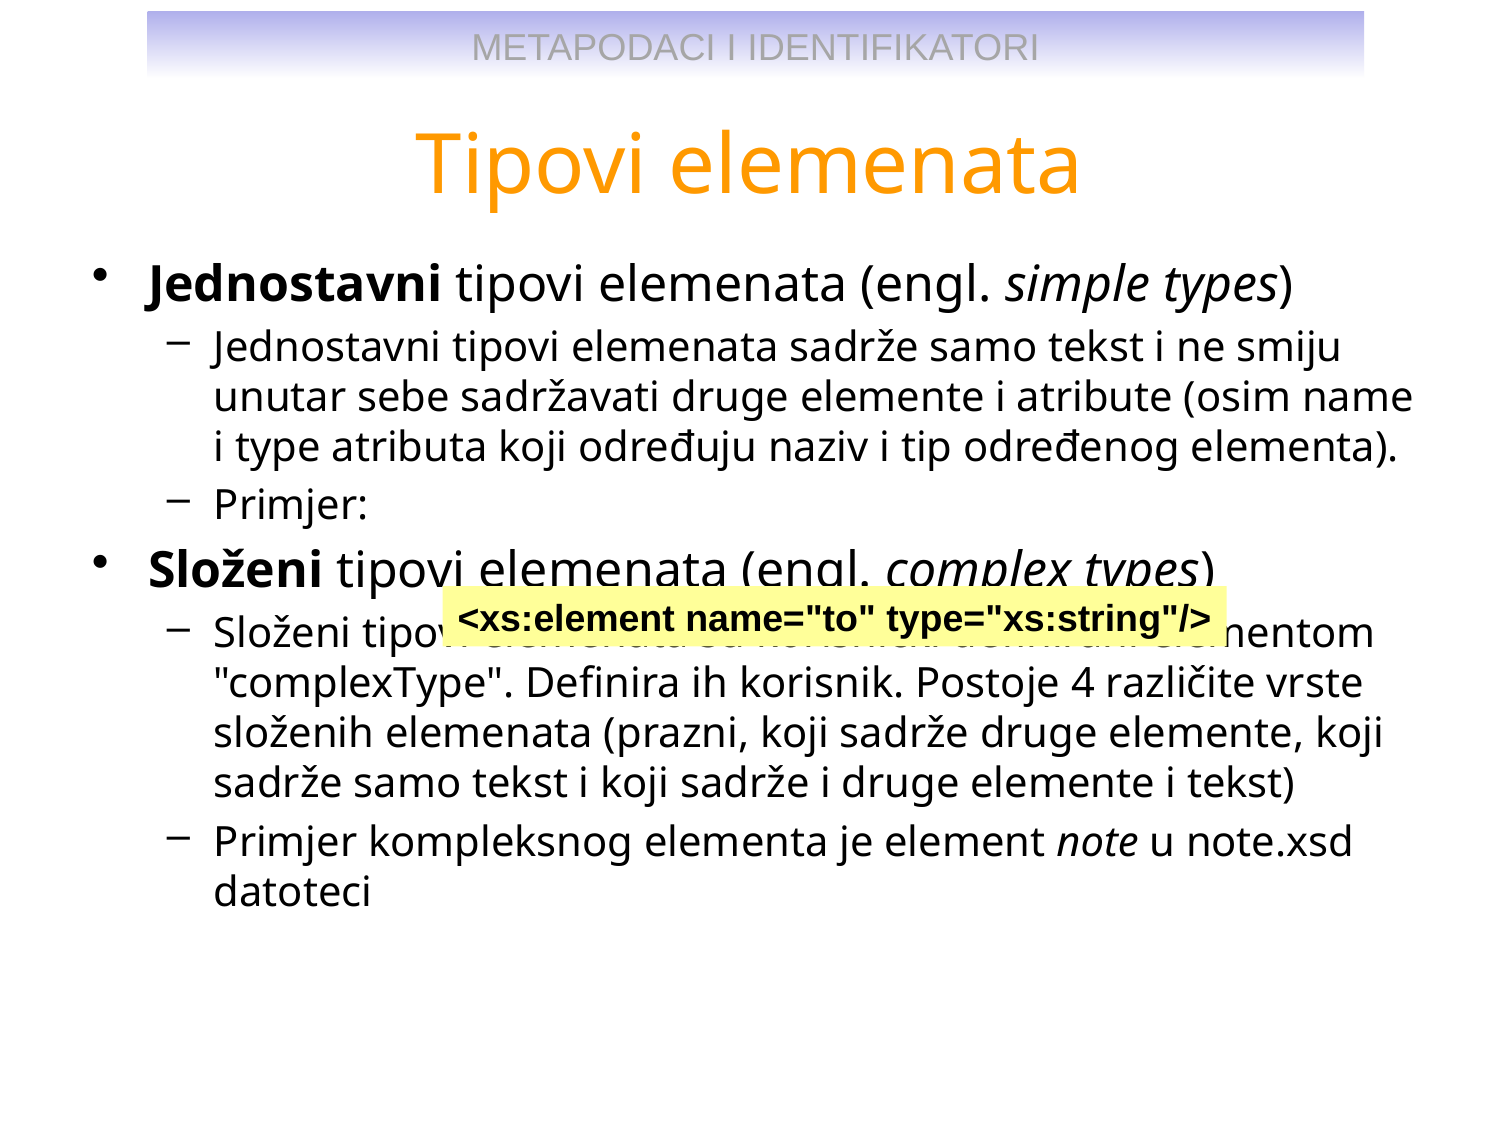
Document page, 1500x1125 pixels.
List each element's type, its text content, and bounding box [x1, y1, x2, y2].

list Jednostavni tipovi elemenata (engl. simple types) Jednostavni tipovi elemenata sadrže samo tekst i ne smiju unutar sebe sadržavati druge elemente i atribute (osim name i type atributa koji određuju naziv i tip određenog elementa). Primjer: Složeni tipovi elemenata (engl. complex types) Složeni tipovi elemenata su korisnički definirani elementom "complexType". Definira ih korisnik. Postoje 4 različite vrste složenih elemenata (prazni, koji sadrže druge elemente, koji sadrže samo tekst i koji sadrže i druge elemente i tekst) Primjer kompleksnog elementa je element note u note.xsd datoteci [76, 243, 1436, 1071]
text_box <xs:element name="to" type="xs:string"/> [442, 586, 1227, 647]
title Tipovi elemenata [112, 99, 1388, 221]
